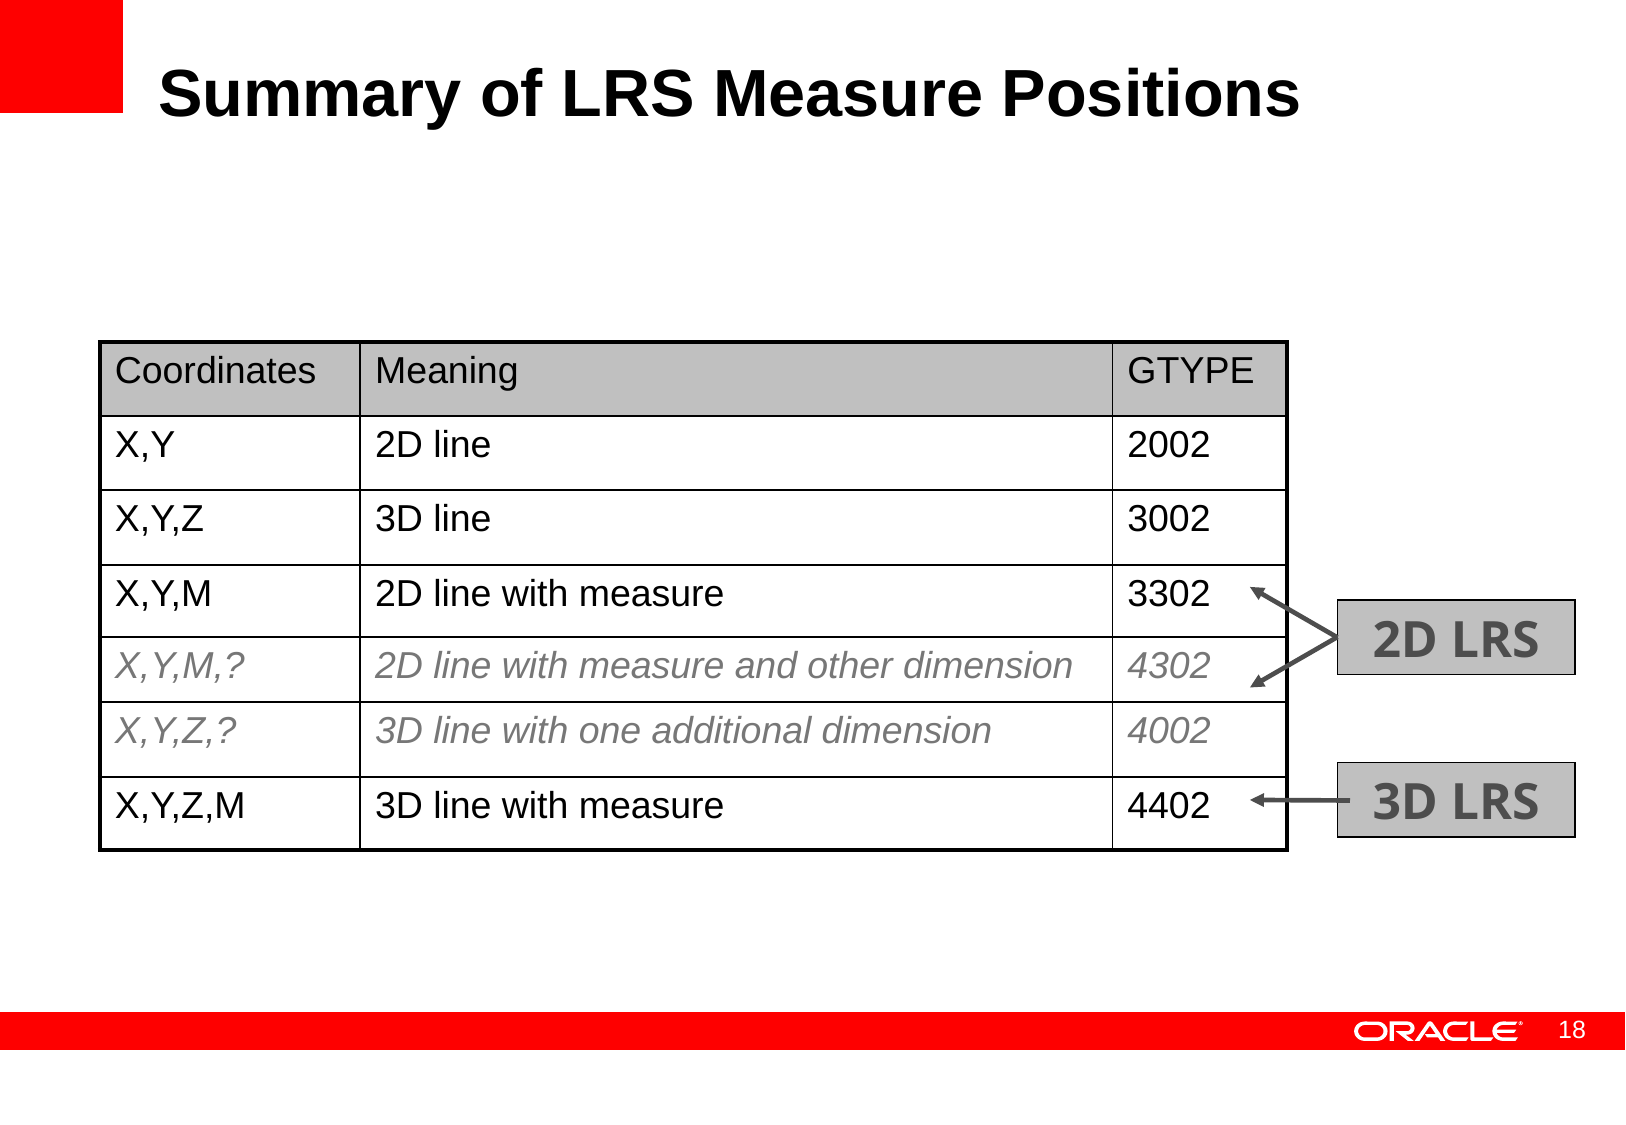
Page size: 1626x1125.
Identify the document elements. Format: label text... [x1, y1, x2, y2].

table_cell X,Y [102, 417, 359, 489]
table_cell 3D line with one additional dimension [361, 703, 1112, 776]
text_box 3D LRS [1337, 762, 1575, 838]
picture [0, 0, 123, 113]
table_cell 3D line with measure [361, 778, 1112, 848]
text_box [1249, 586, 1337, 637]
picture [0, 1012, 1625, 1050]
table_cell 2D line with measure and other dimension [361, 638, 1112, 701]
table_cell 2D line [361, 417, 1112, 489]
table_cell 2D line with measure [361, 566, 1112, 636]
table_cell X,Y,Z,? [102, 703, 359, 776]
table_cell 3002 [1113, 491, 1285, 564]
table_header GTYPE [1113, 344, 1285, 415]
table_cell 2002 [1113, 417, 1285, 489]
table_cell X,Y,Z [102, 491, 359, 564]
text_box [1249, 793, 1351, 807]
title Summary of LRS Measure Positions [157, 49, 1506, 205]
text_box 2D LRS [1337, 599, 1575, 675]
table_cell 4002 [1113, 703, 1285, 776]
table_cell 4302 [1113, 638, 1285, 701]
text_box [1249, 636, 1338, 688]
table_header Meaning [361, 344, 1112, 415]
table_cell X,Y,M [102, 566, 359, 636]
table_cell 3D line [361, 491, 1112, 564]
table_cell X,Y,Z,M [102, 778, 359, 848]
table_cell 4402 [1113, 778, 1285, 848]
table_cell X,Y,M,? [102, 638, 359, 701]
table_cell 3302 [1113, 566, 1285, 636]
table_header Coordinates [102, 344, 359, 415]
